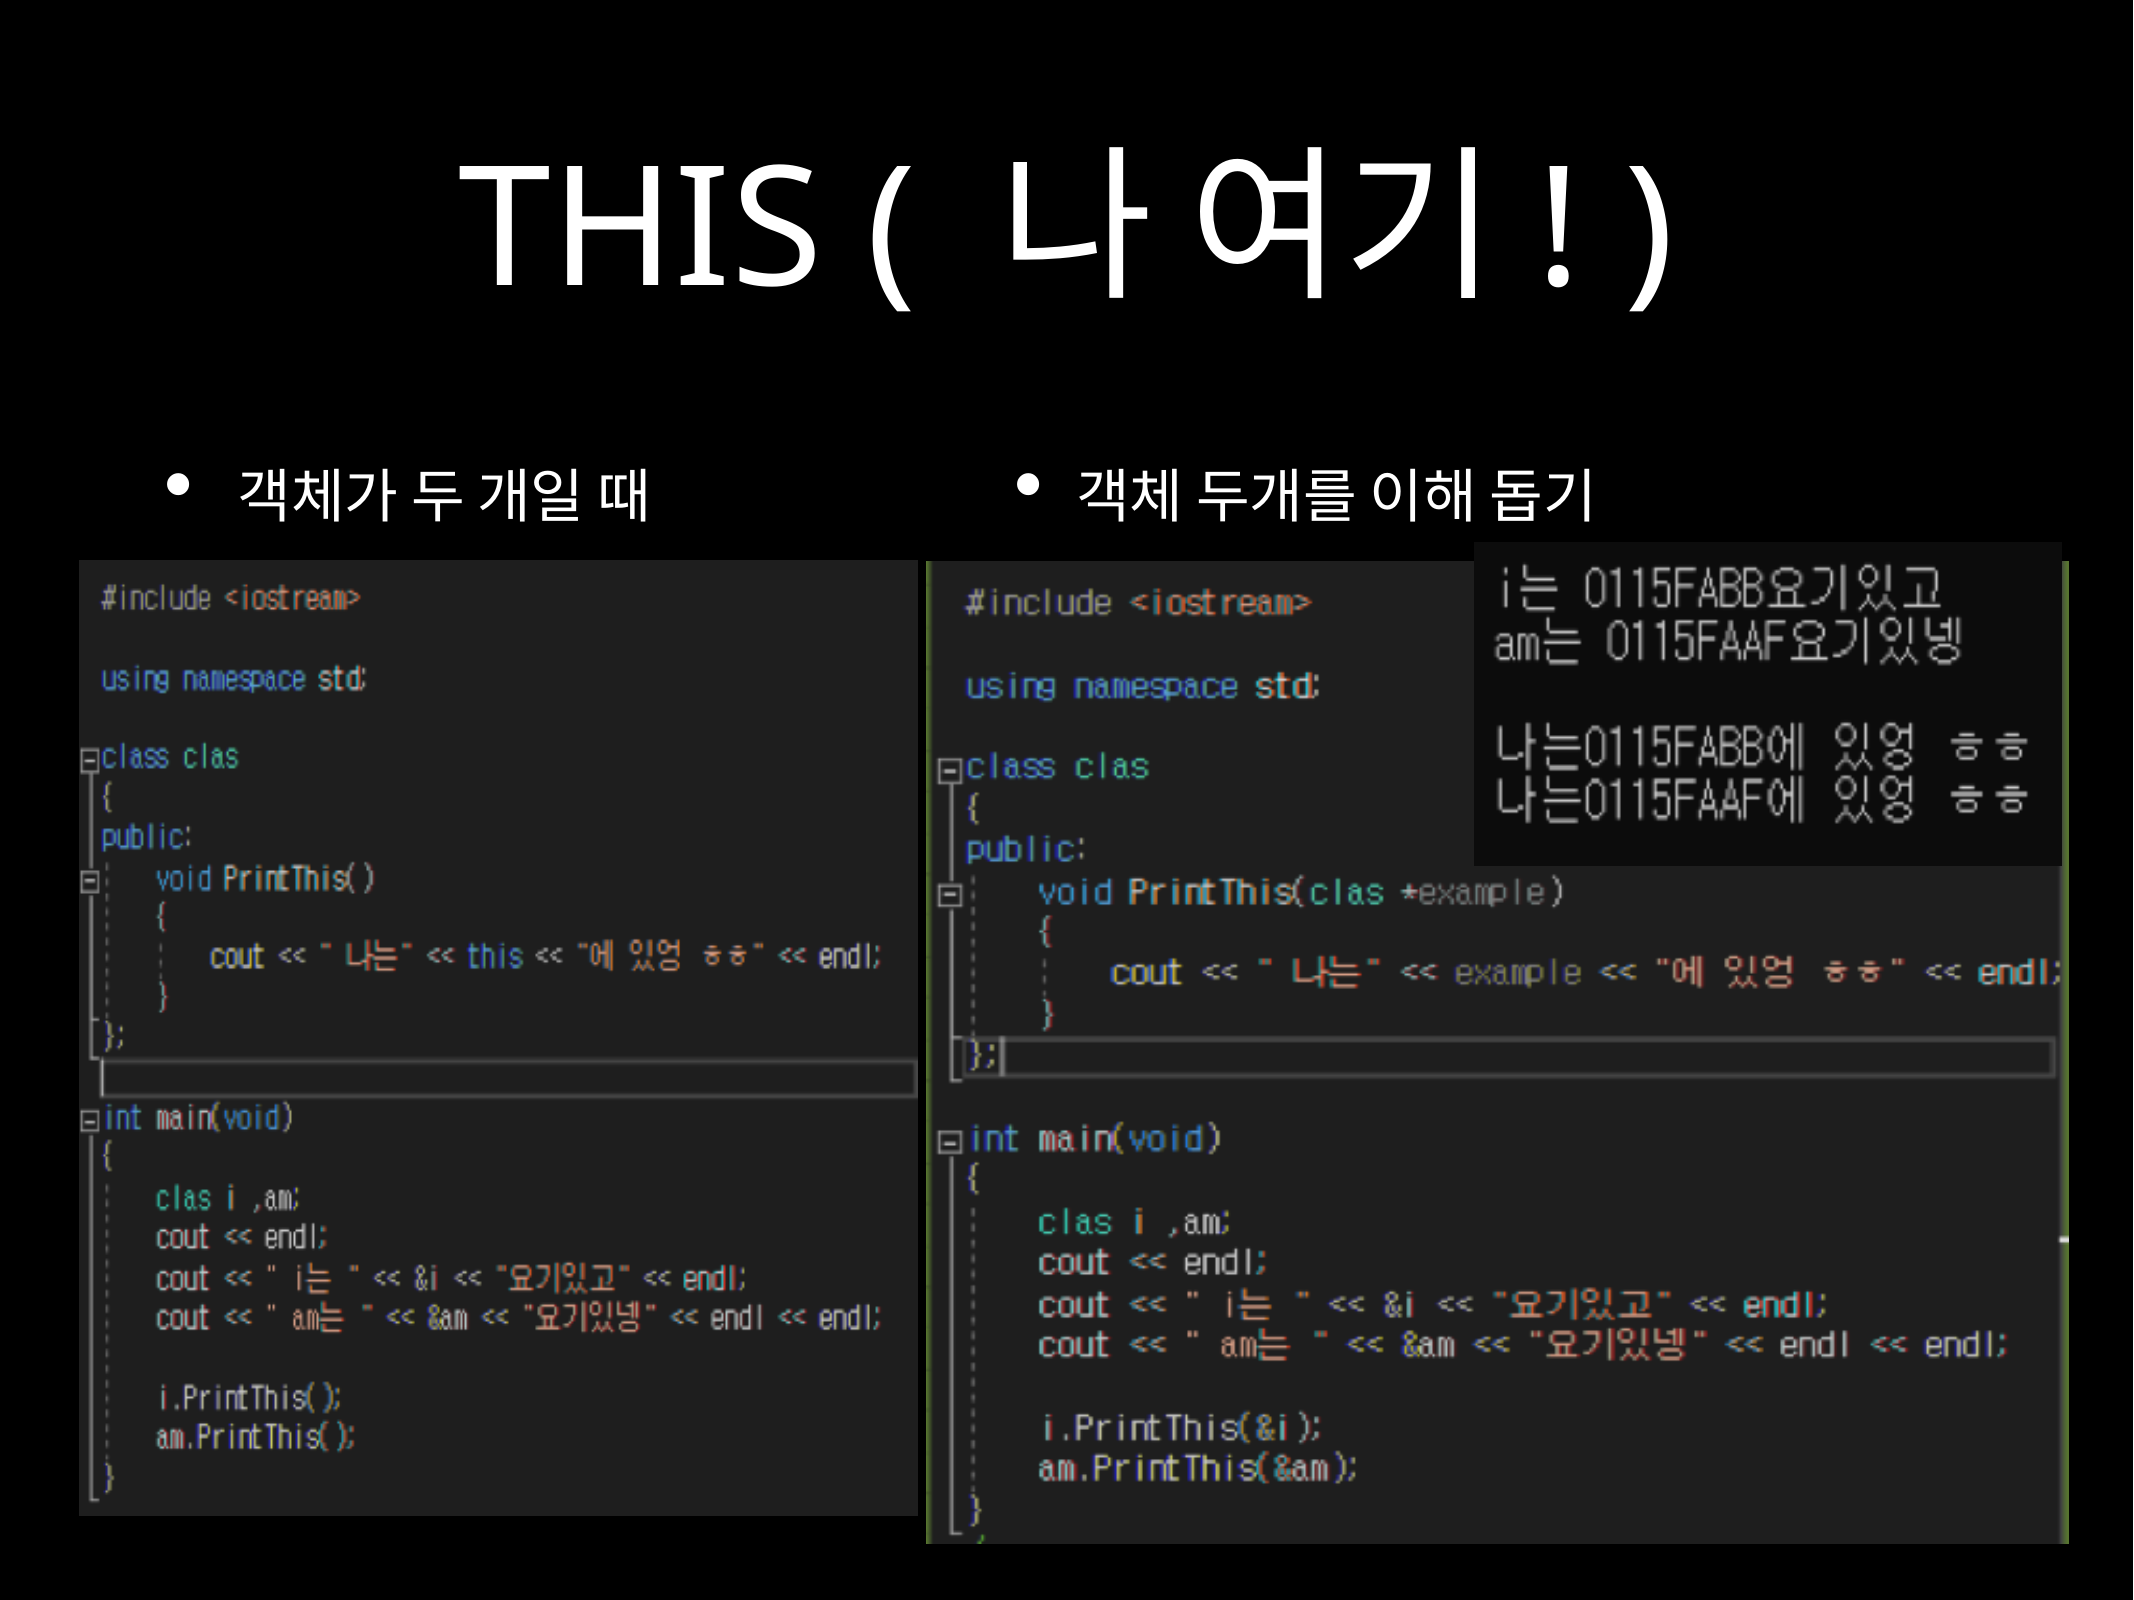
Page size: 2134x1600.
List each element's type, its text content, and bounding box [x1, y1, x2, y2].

title THIS ( 나 여기! ) [155, 41, 1978, 397]
text_box 객체 두개를 이해 돕기 [1006, 424, 1698, 561]
list 객체가 두 개일 때 [155, 424, 848, 560]
picture [79, 560, 918, 1516]
picture [925, 542, 2070, 1544]
